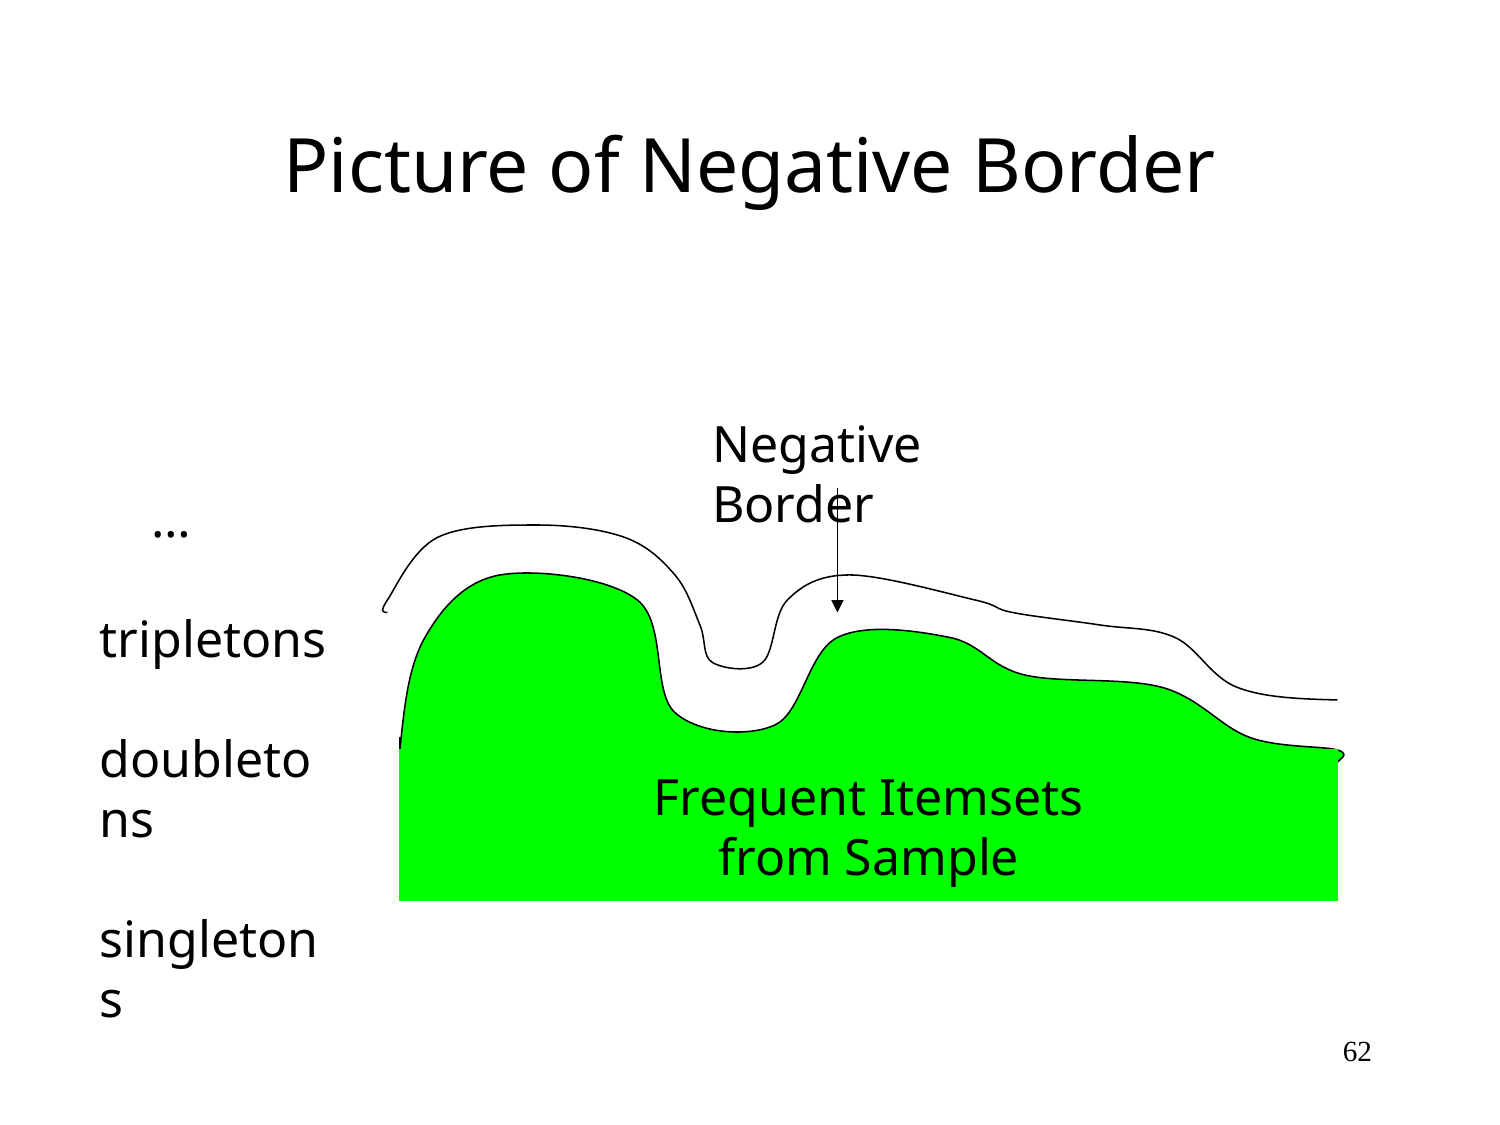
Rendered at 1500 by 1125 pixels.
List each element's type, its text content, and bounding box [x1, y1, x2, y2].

text_box [401, 618, 1333, 749]
text_box Frequent Itemsets from Sample [404, 749, 1337, 899]
title Picture of Negative Border [112, 99, 1388, 225]
text_box … tripletons doubletons singletons [84, 480, 357, 1036]
text_box [382, 525, 1338, 700]
text_box [1338, 750, 1344, 759]
slide_number ‹#› [1074, 1025, 1388, 1100]
text_box Negative Border [697, 405, 1083, 541]
